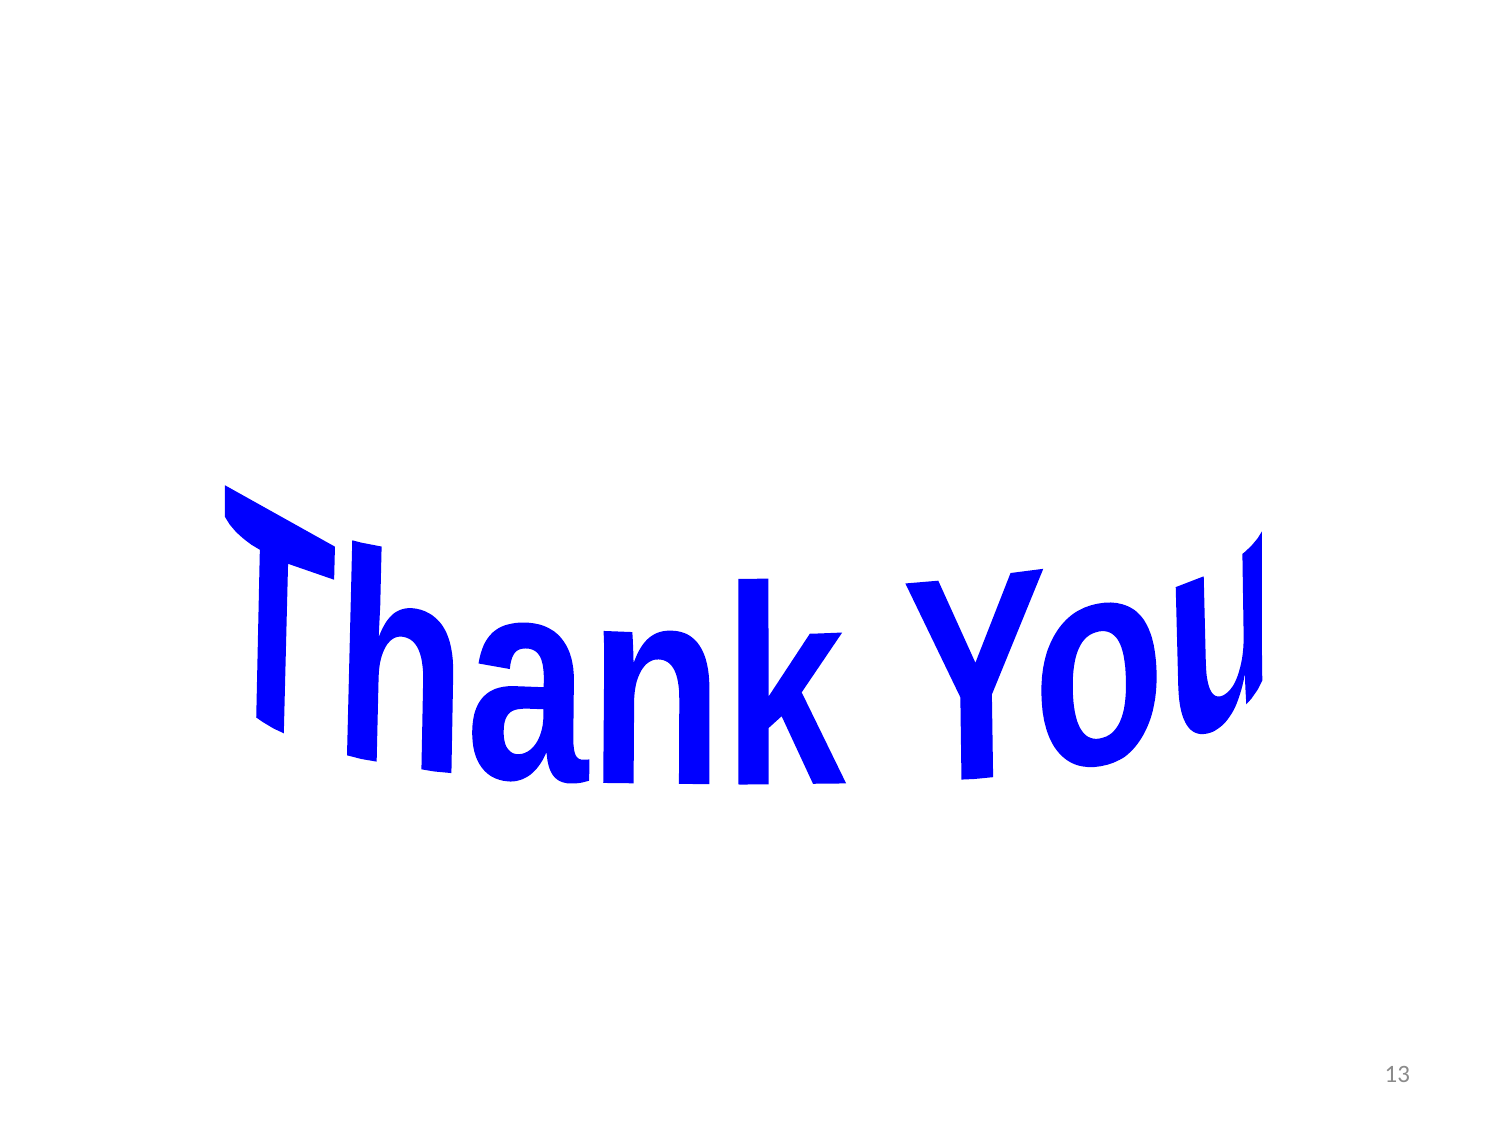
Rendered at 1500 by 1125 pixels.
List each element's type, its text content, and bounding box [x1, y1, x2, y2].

slide_number 13 [1074, 1042, 1425, 1103]
